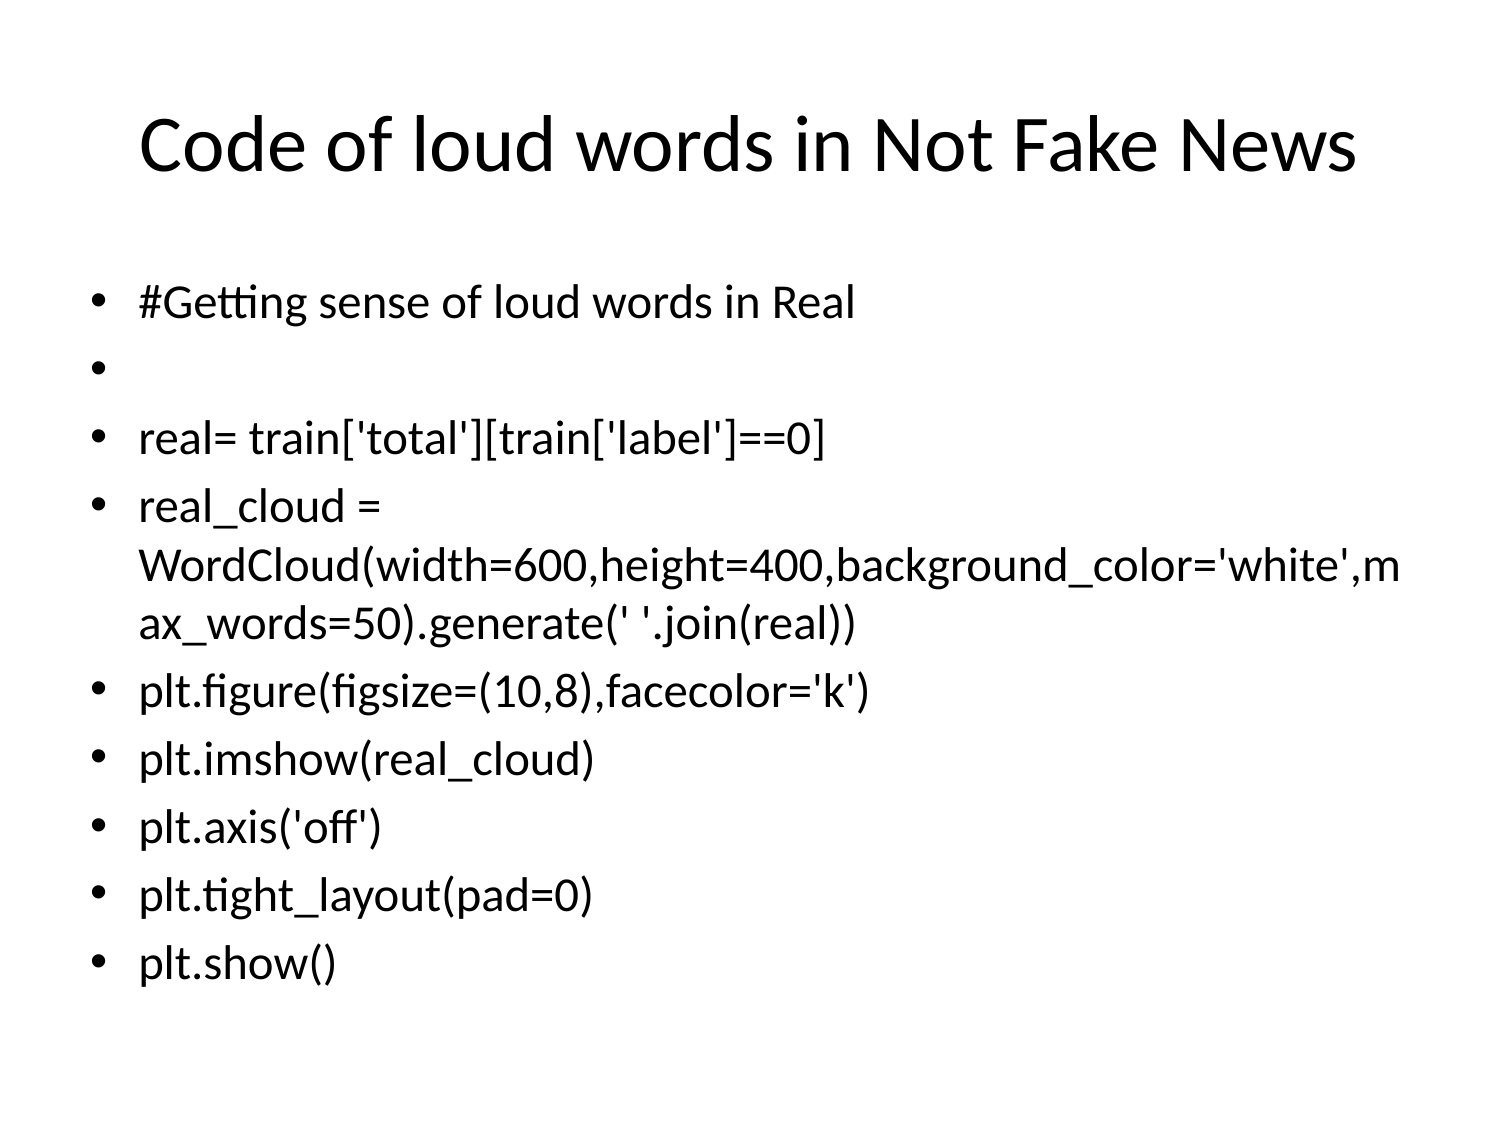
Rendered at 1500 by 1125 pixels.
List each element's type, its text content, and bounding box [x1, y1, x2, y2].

title Code of loud words in Not Fake News [75, 45, 1425, 233]
list #Getting sense of loud words in Real real= train['total'][train['label']==0] real_cloud = WordCloud(width=600,height=400,background_color='white',max_words=50).generate(' '.join(real)) plt.figure(figsize=(10,8),facecolor='k') plt.imshow(real_cloud) plt.axis('off') plt.tight_layout(pad=0) plt.show() [75, 262, 1425, 1005]
